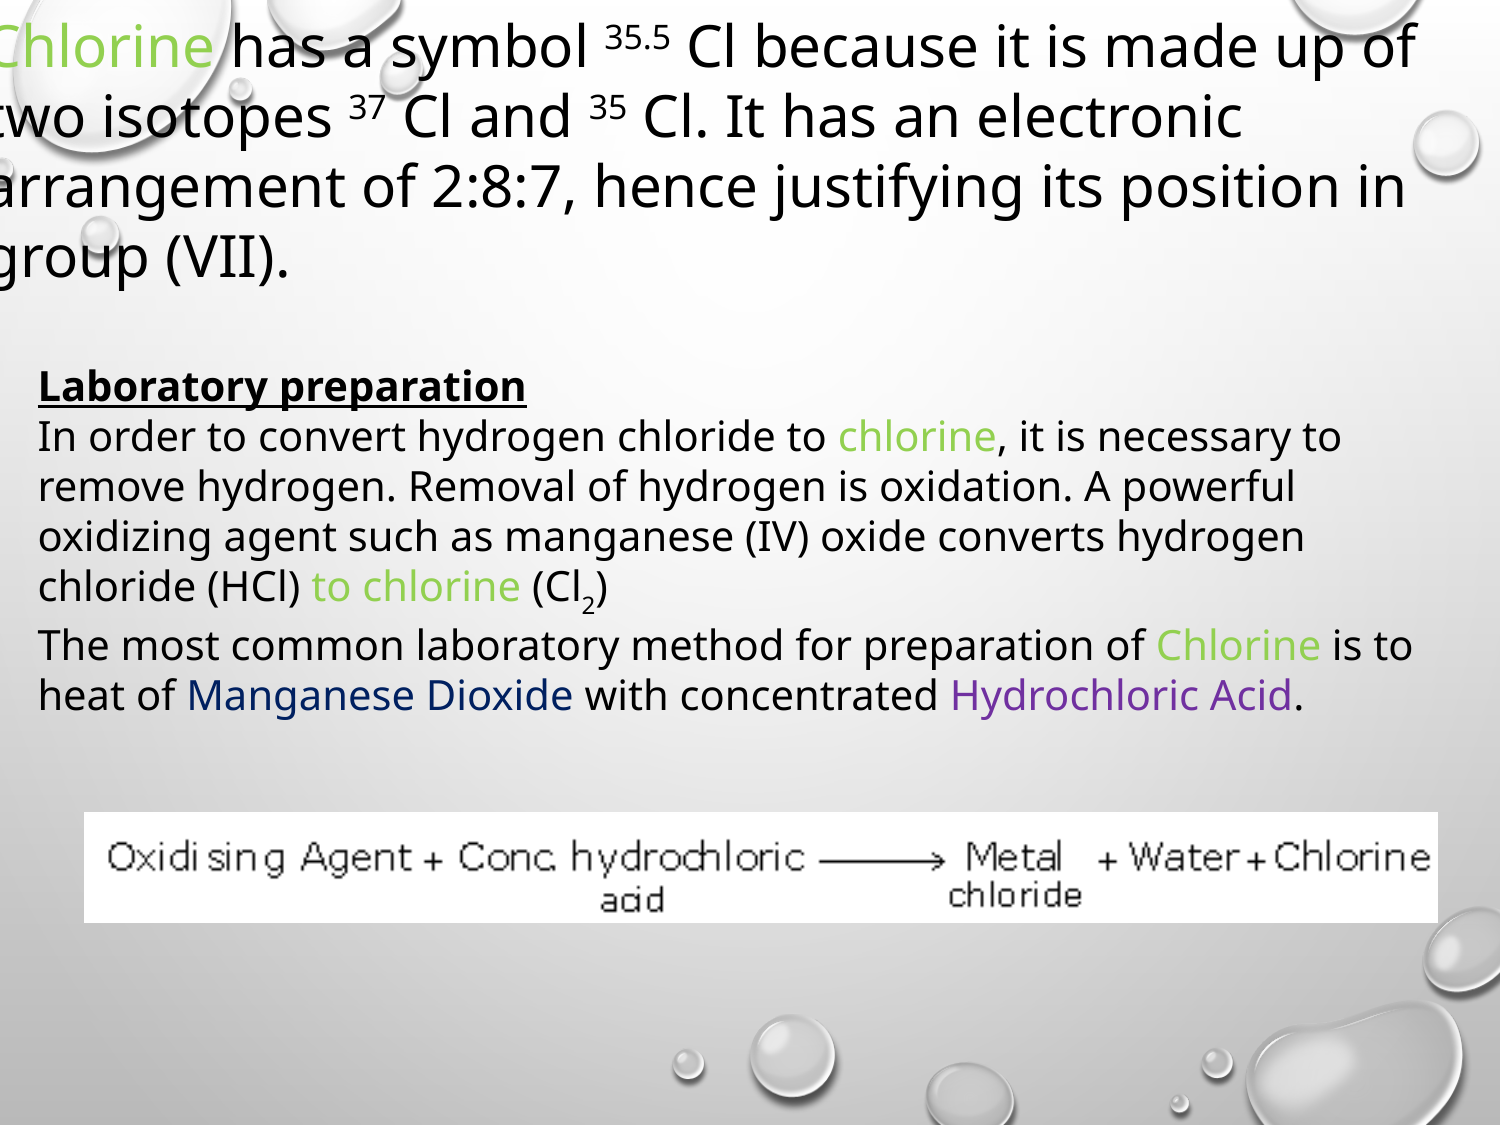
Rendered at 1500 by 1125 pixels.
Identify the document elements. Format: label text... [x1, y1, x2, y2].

text_box Chlorine has a symbol 35.5 Cl because it is made up of two isotopes 37 Cl and 35 Cl. It has an electronic arrangement of 2:8:7, hence justifying its position in group (VII). [0, 1, 1448, 297]
picture [0, 0, 1500, 1125]
text_box Laboratory preparation In order to convert hydrogen chloride to chlorine, it is necessary to remove hydrogen. Removal of hydrogen is oxidation. A powerful oxidizing agent such as manganese (IV) oxide converts hydrogen chloride (HCl) to chlorine (Cl2) The most common laboratory method for preparation of Chlorine is to heat of Manganese Dioxide with concentrated Hydrochloric Acid. [37, 335, 1438, 771]
